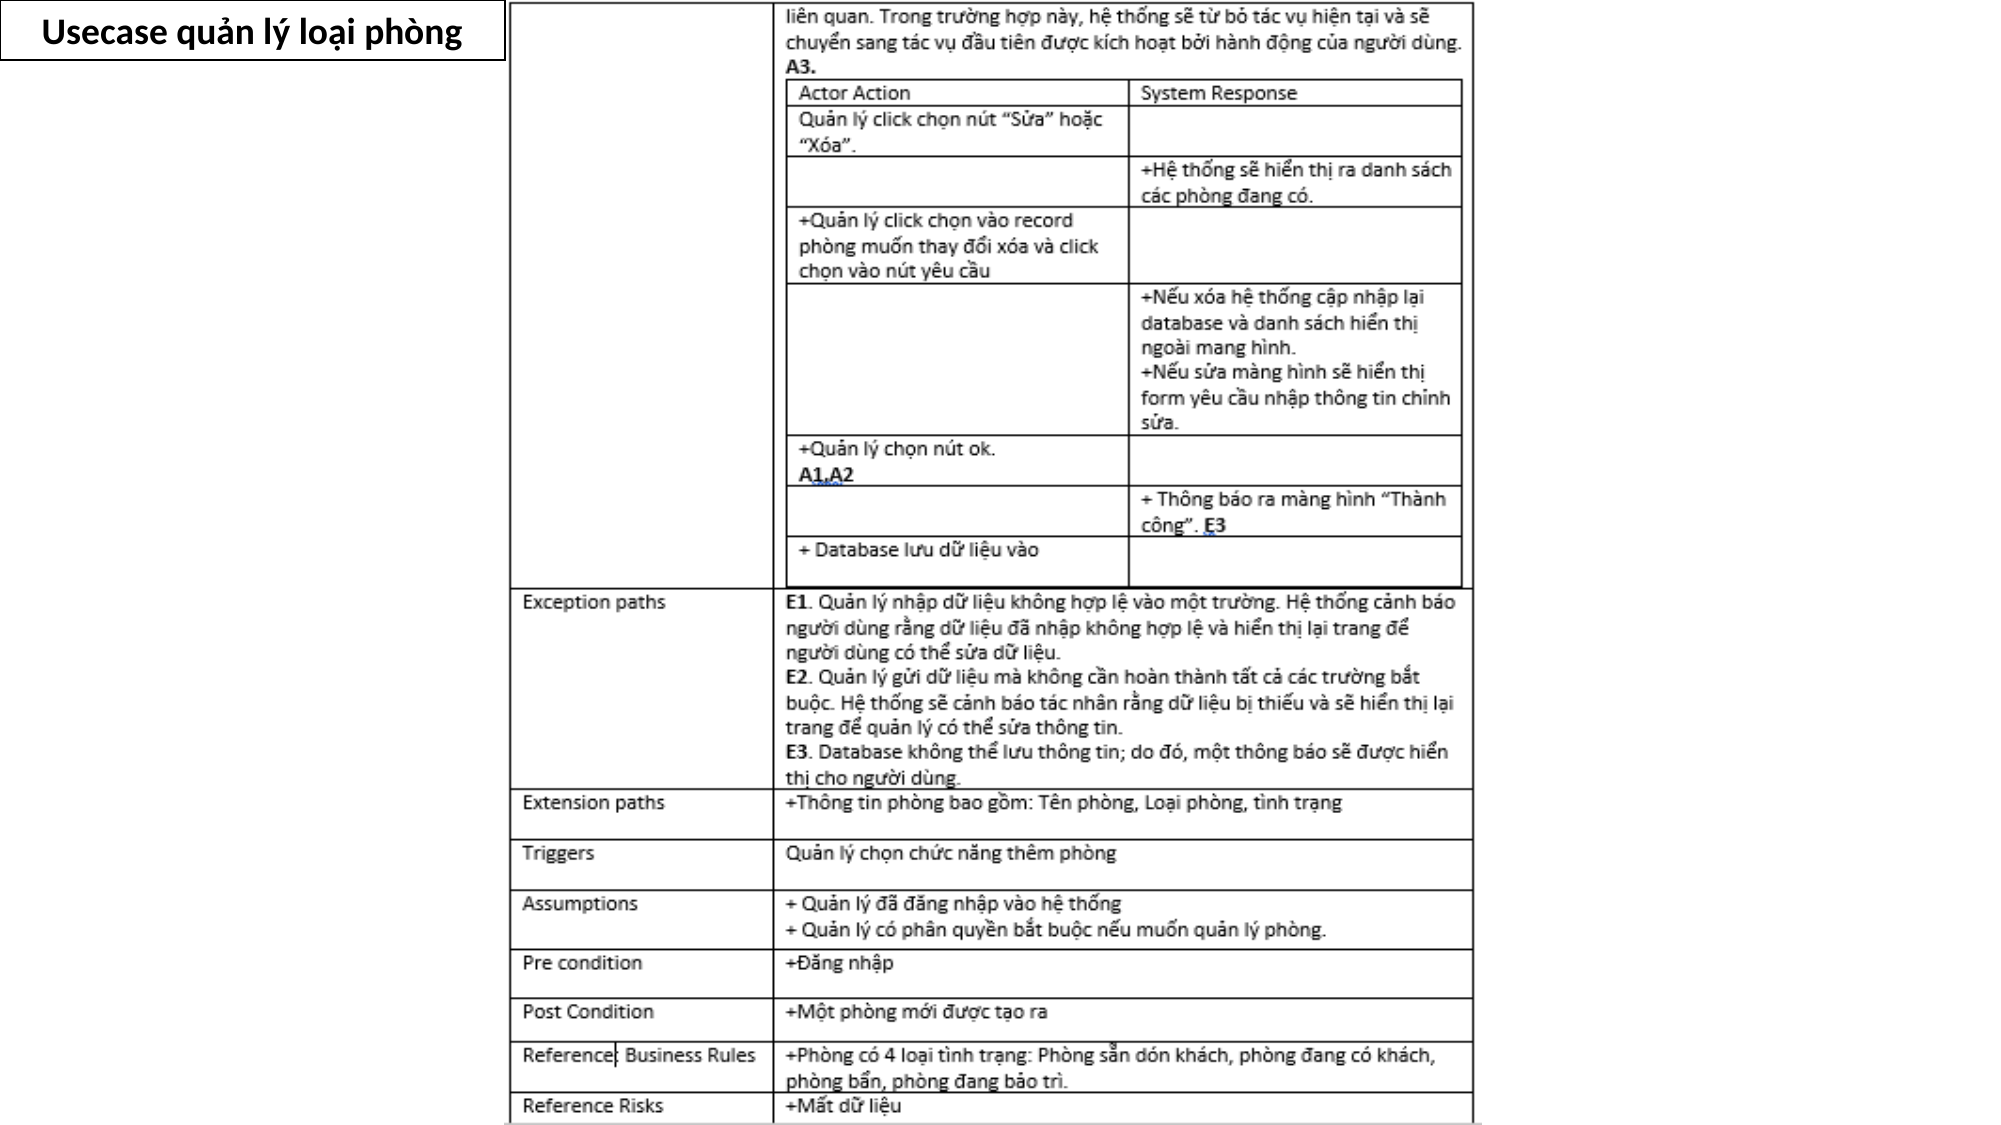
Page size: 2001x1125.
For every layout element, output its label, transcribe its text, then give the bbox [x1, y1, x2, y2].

text_box Usecase quản lý loại phòng [0, 0, 504, 61]
picture [504, 0, 1482, 1125]
